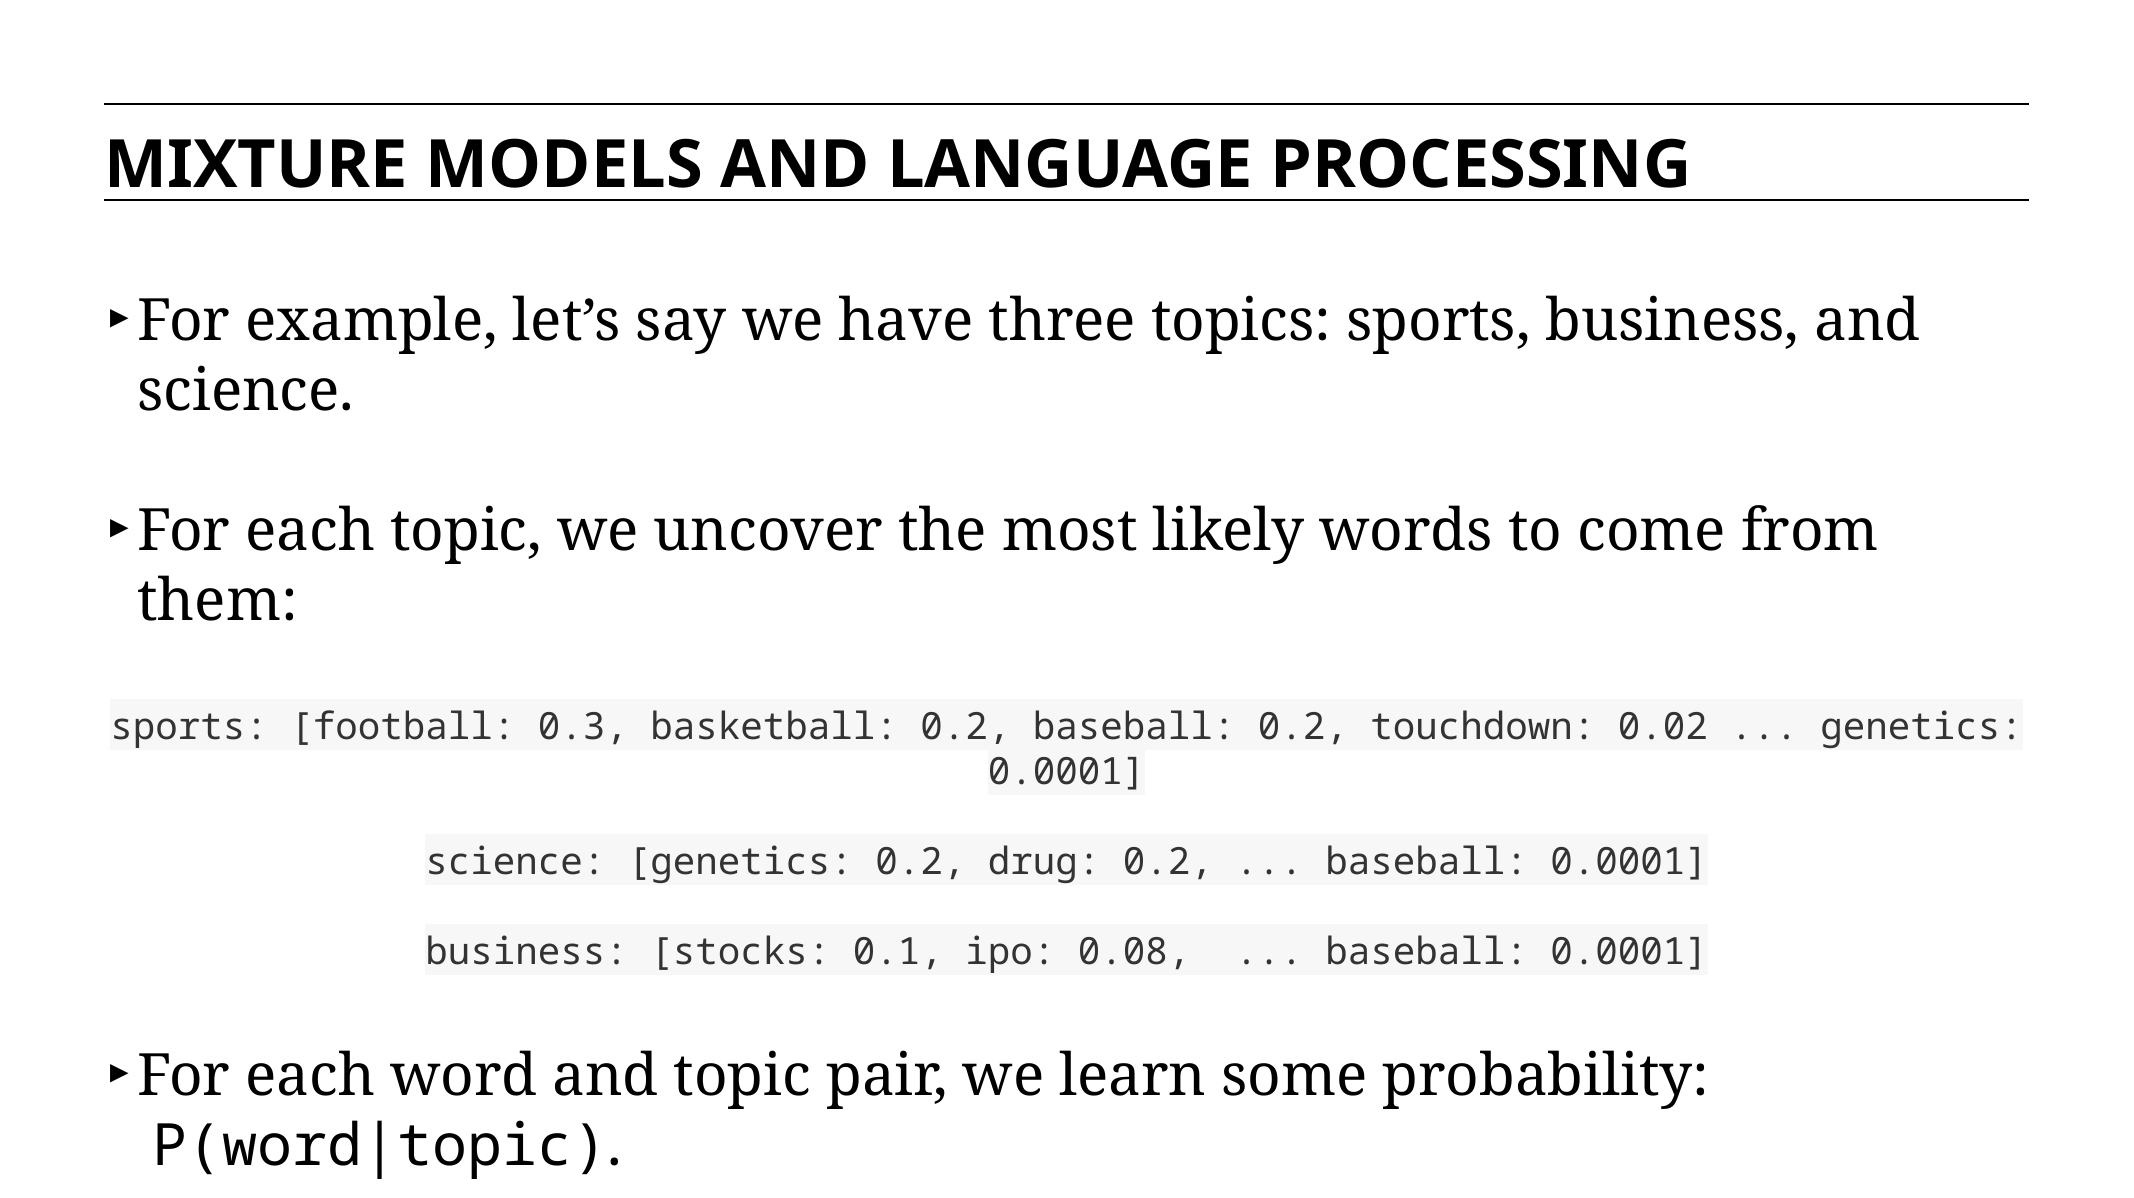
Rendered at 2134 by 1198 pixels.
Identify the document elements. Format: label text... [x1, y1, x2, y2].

text_box MIXTURE MODELS AND LANGUAGE PROCESSING [104, 120, 2030, 192]
list For example, let’s say we have three topics: sports, business, and science. For each topic, we uncover the most likely words to come from them: sports: [football: 0.3, basketball: 0.2, baseball: 0.2, touchdown: 0.02 ... genetics: 0.0001] science: [genetics: 0.2, drug: 0.2, ... baseball: 0.0001] business: [stocks: 0.1, ipo: 0.08, ... baseball: 0.0001] For each word and topic pair, we learn some probability: P(word|topic). [104, 212, 2030, 837]
